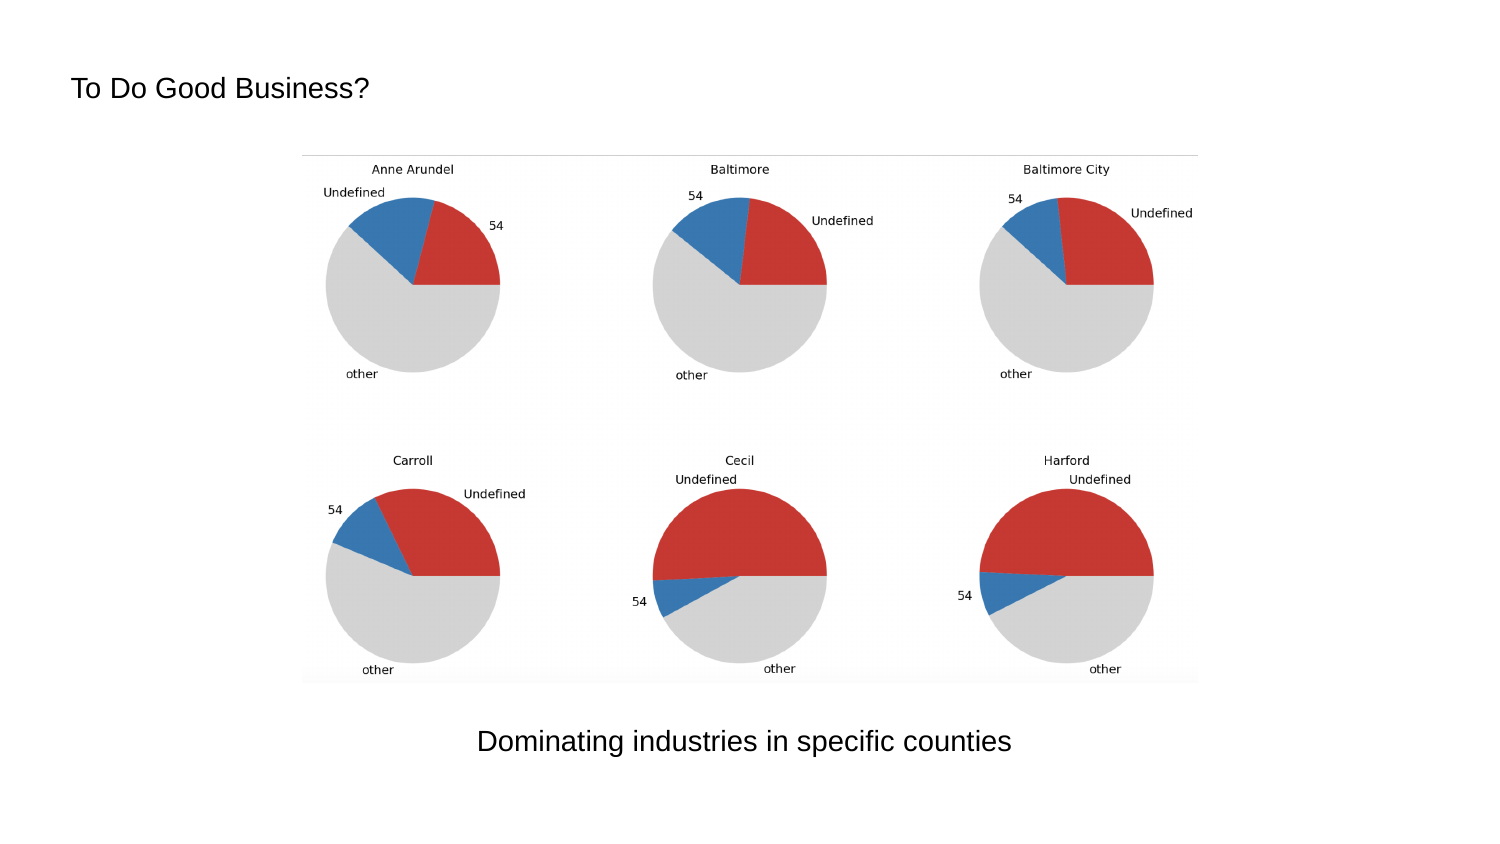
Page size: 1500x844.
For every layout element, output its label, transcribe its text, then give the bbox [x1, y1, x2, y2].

text_box To Do Good Business? [55, 54, 575, 131]
picture [301, 154, 1199, 683]
text_box Dominating industries in specific counties [461, 707, 1039, 768]
